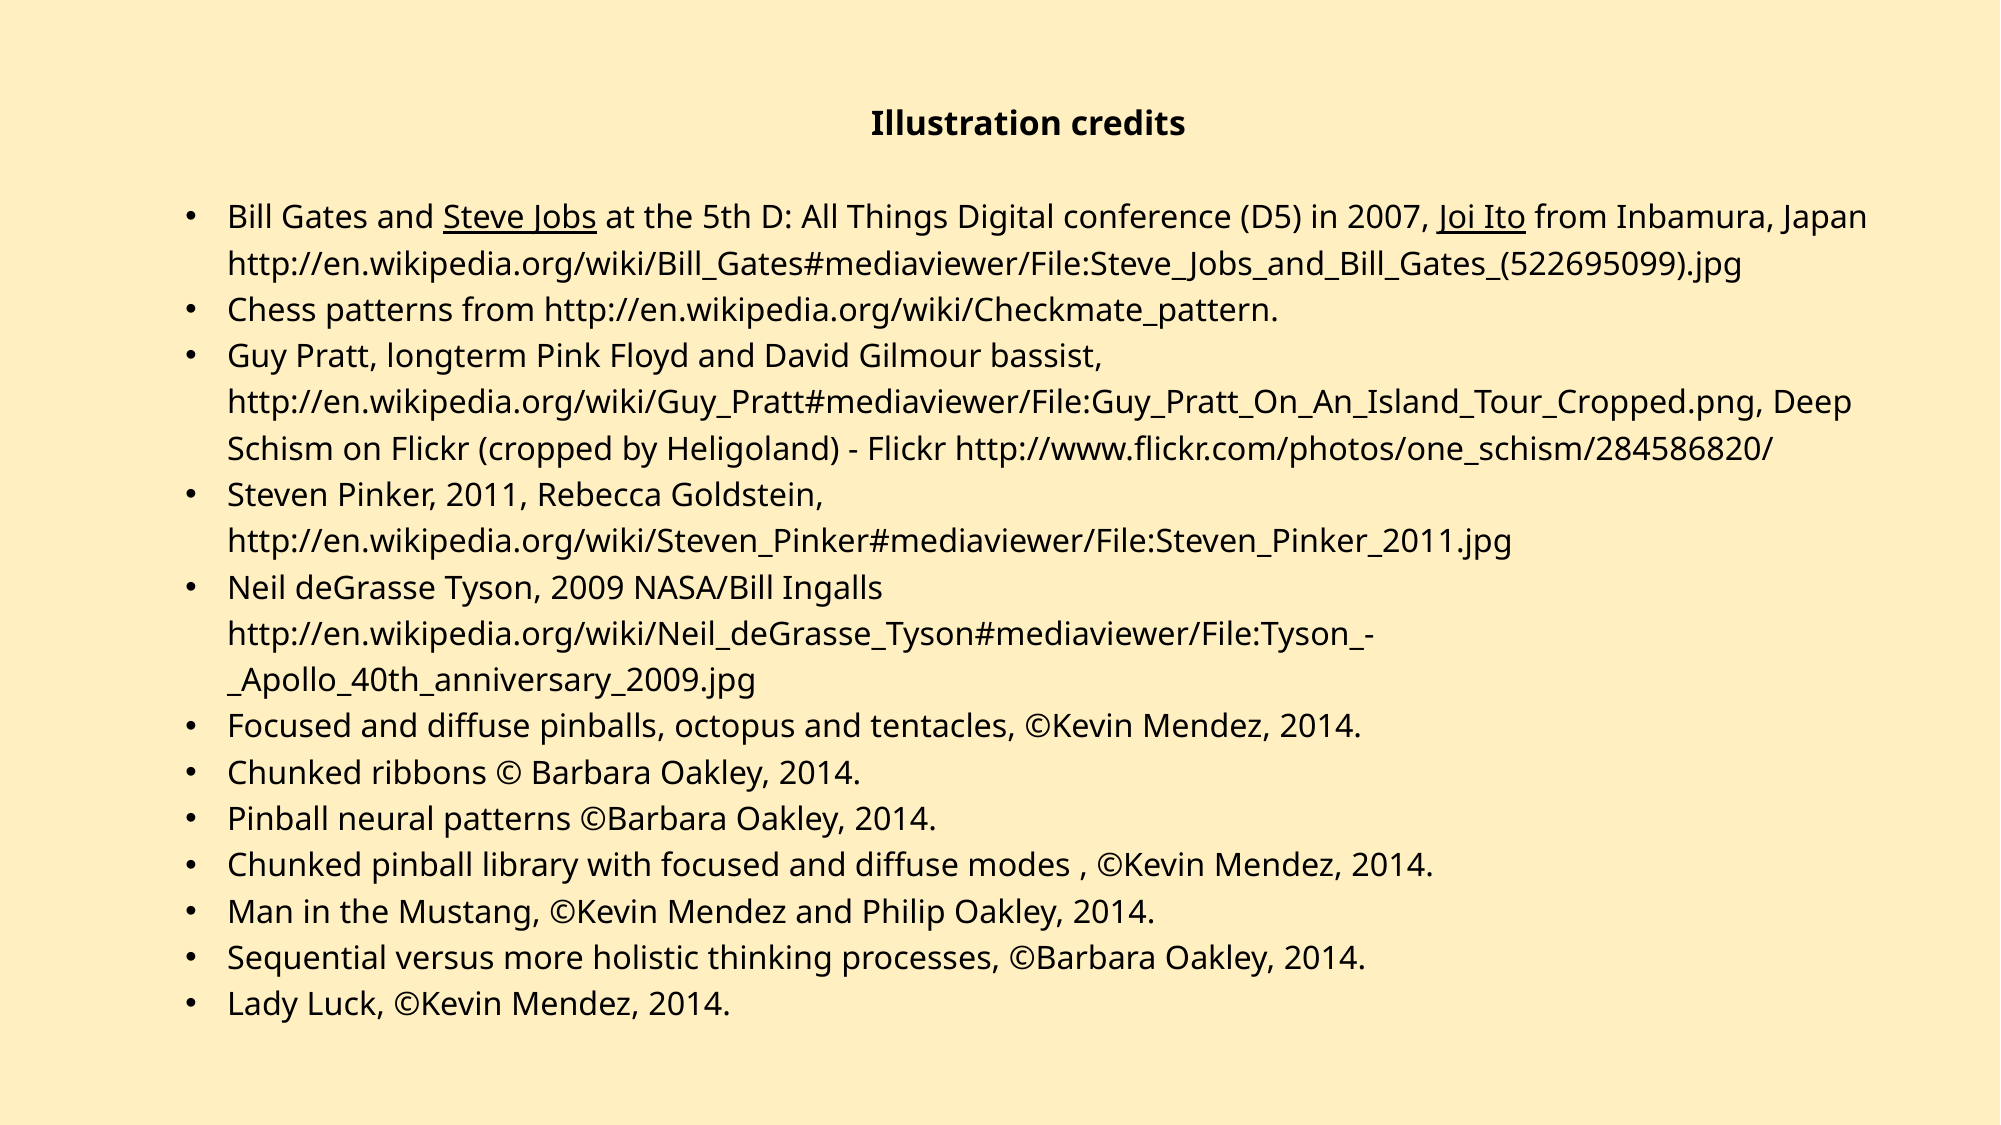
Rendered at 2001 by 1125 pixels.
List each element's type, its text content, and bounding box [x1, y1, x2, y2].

subtitle Illustration credits Bill Gates and Steve Jobs at the 5th D: All Things Digital conference (D5) in 2007, Joi Ito from Inbamura, Japan http://en.wikipedia.org/wiki/Bill_Gates#mediaviewer/File:Steve_Jobs_and_Bill_Gates_(522695099).jpg Chess patterns from http://en.wikipedia.org/wiki/Checkmate_pattern. Guy Pratt, longterm Pink Floyd and David Gilmour bassist, http://en.wikipedia.org/wiki/Guy_Pratt#mediaviewer/File:Guy_Pratt_On_An_Island_Tour_Cropped.png, Deep Schism on Flickr (cropped by Heligoland) - Flickr http://www.flickr.com/photos/one_schism/284586820/ Steven Pinker, 2011, Rebecca Goldstein, http://en.wikipedia.org/wiki/Steven_Pinker#mediaviewer/File:Steven_Pinker_2011.jpg Neil deGrasse Tyson, 2009 NASA/Bill Ingalls http://en.wikipedia.org/wiki/Neil_deGrasse_Tyson#mediaviewer/File:Tyson_-_Apollo_40th_anniversary_2009.jpg Focused and diffuse pinballs, octopus and tentacles, ©Kevin Mendez, 2014. Chunked ribbons © Barbara Oakley, 2014. Pinball neural patterns ©Barbara Oakley, 2014. Chunked pinball library with focused and diffuse modes , ©Kevin Mendez, 2014. Man in the Mustang, ©Kevin Mendez and Philip Oakley, 2014. Sequential versus more holistic thinking processes, ©Barbara Oakley, 2014. Lady Luck, ©Kevin Mendez, 2014. [170, 86, 1887, 1071]
